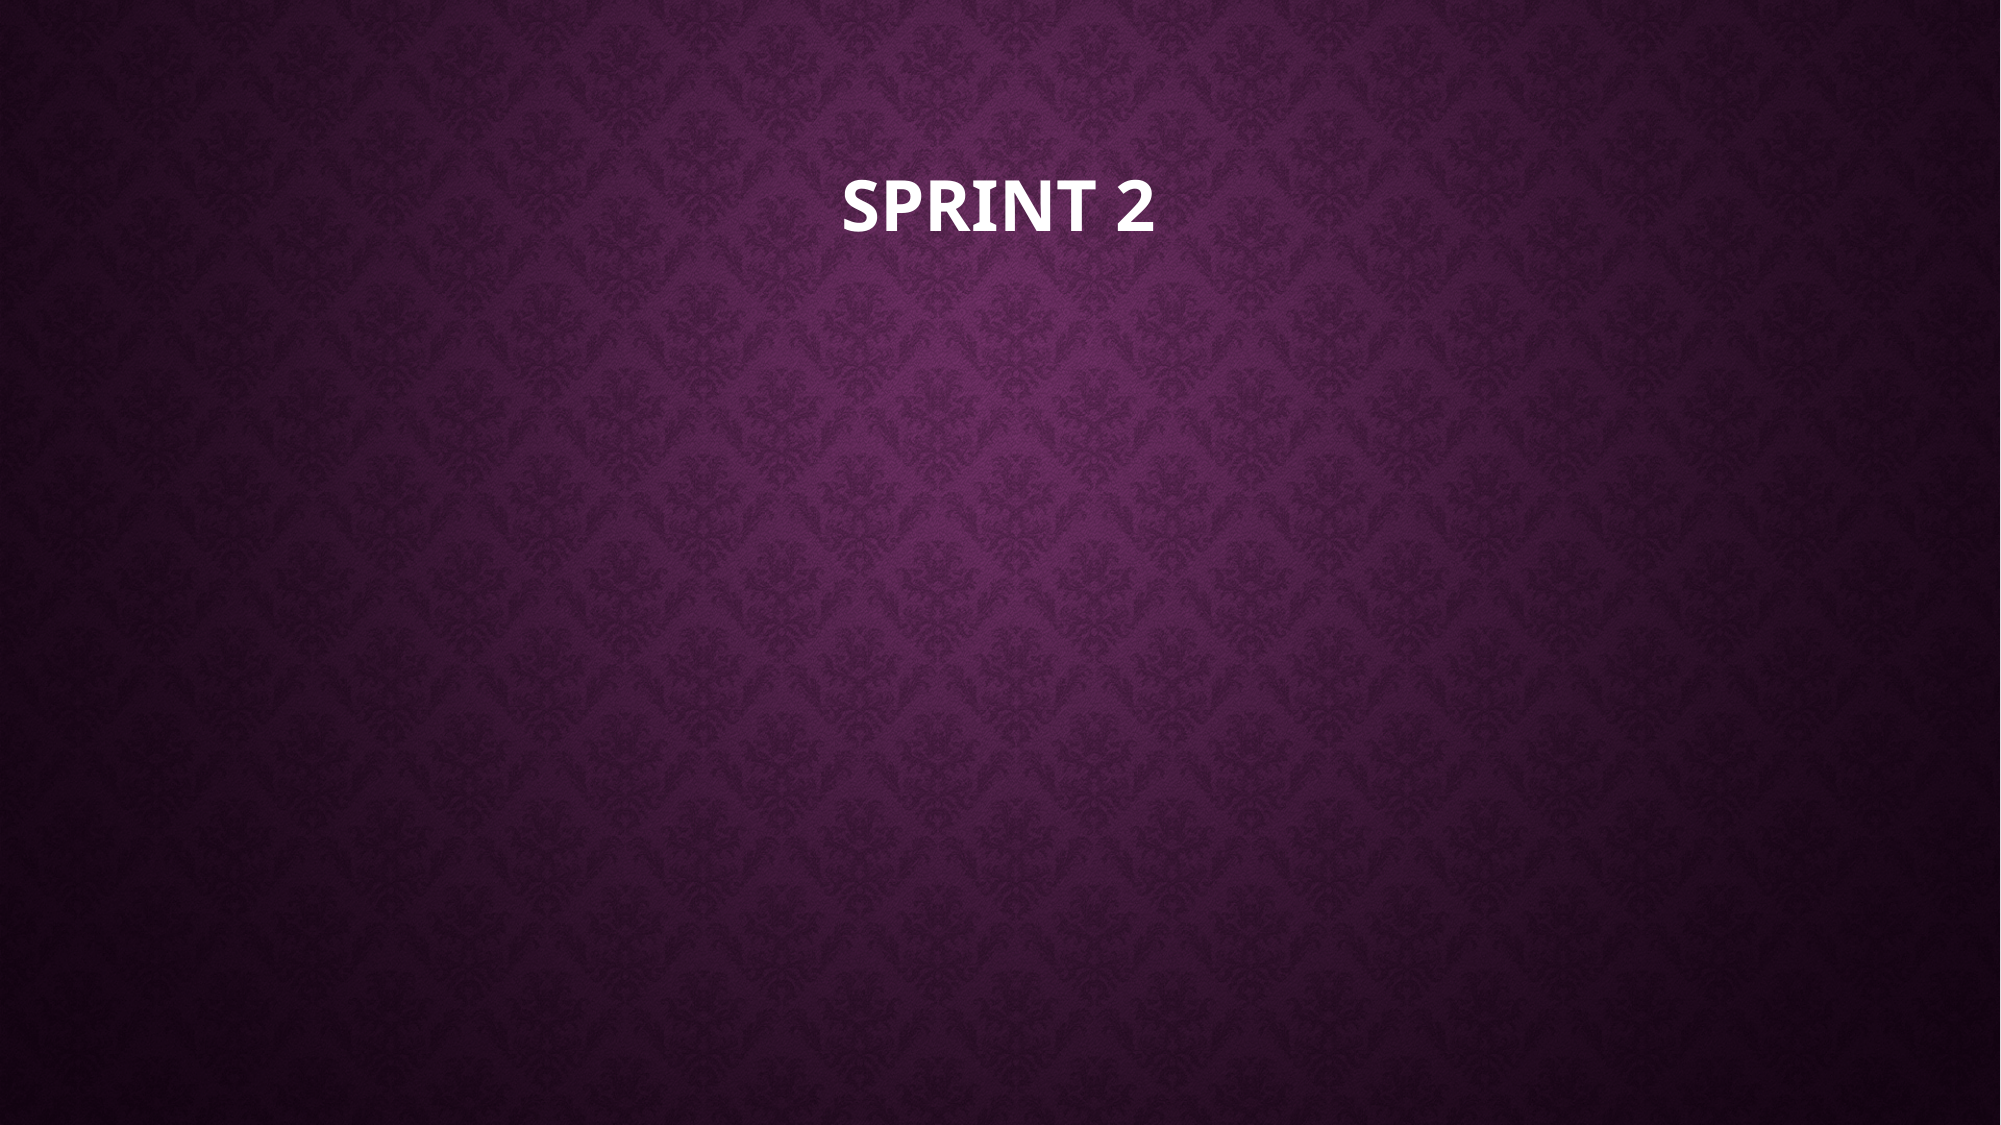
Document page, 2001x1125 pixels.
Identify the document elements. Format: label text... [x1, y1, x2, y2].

title Sprint 2 [149, 99, 1849, 318]
